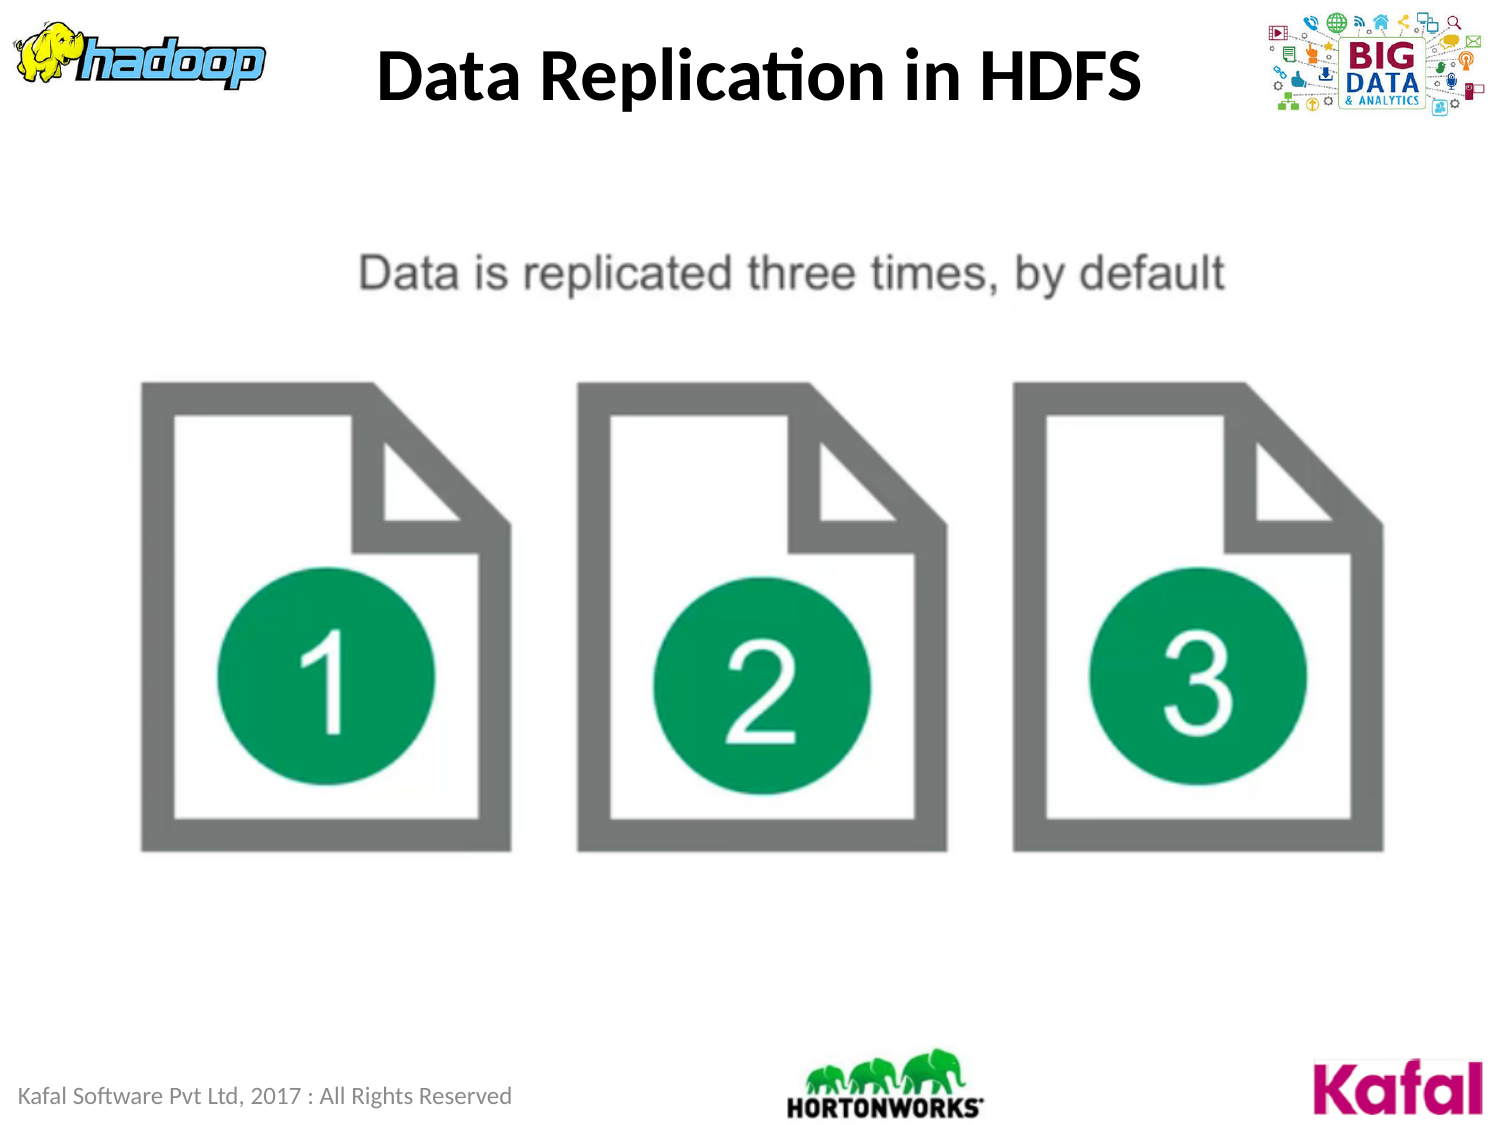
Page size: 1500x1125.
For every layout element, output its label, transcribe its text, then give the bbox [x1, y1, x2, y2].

picture [12, 12, 137, 100]
picture [787, 1044, 988, 1125]
picture [87, 233, 1413, 892]
title Data Replication in HDFS [137, 0, 1213, 192]
footer Kafal Software Pvt Ltd, 2017 : All Rights Reserved [0, 1065, 538, 1125]
picture [1299, 1056, 1500, 1125]
picture [1262, 0, 1488, 120]
